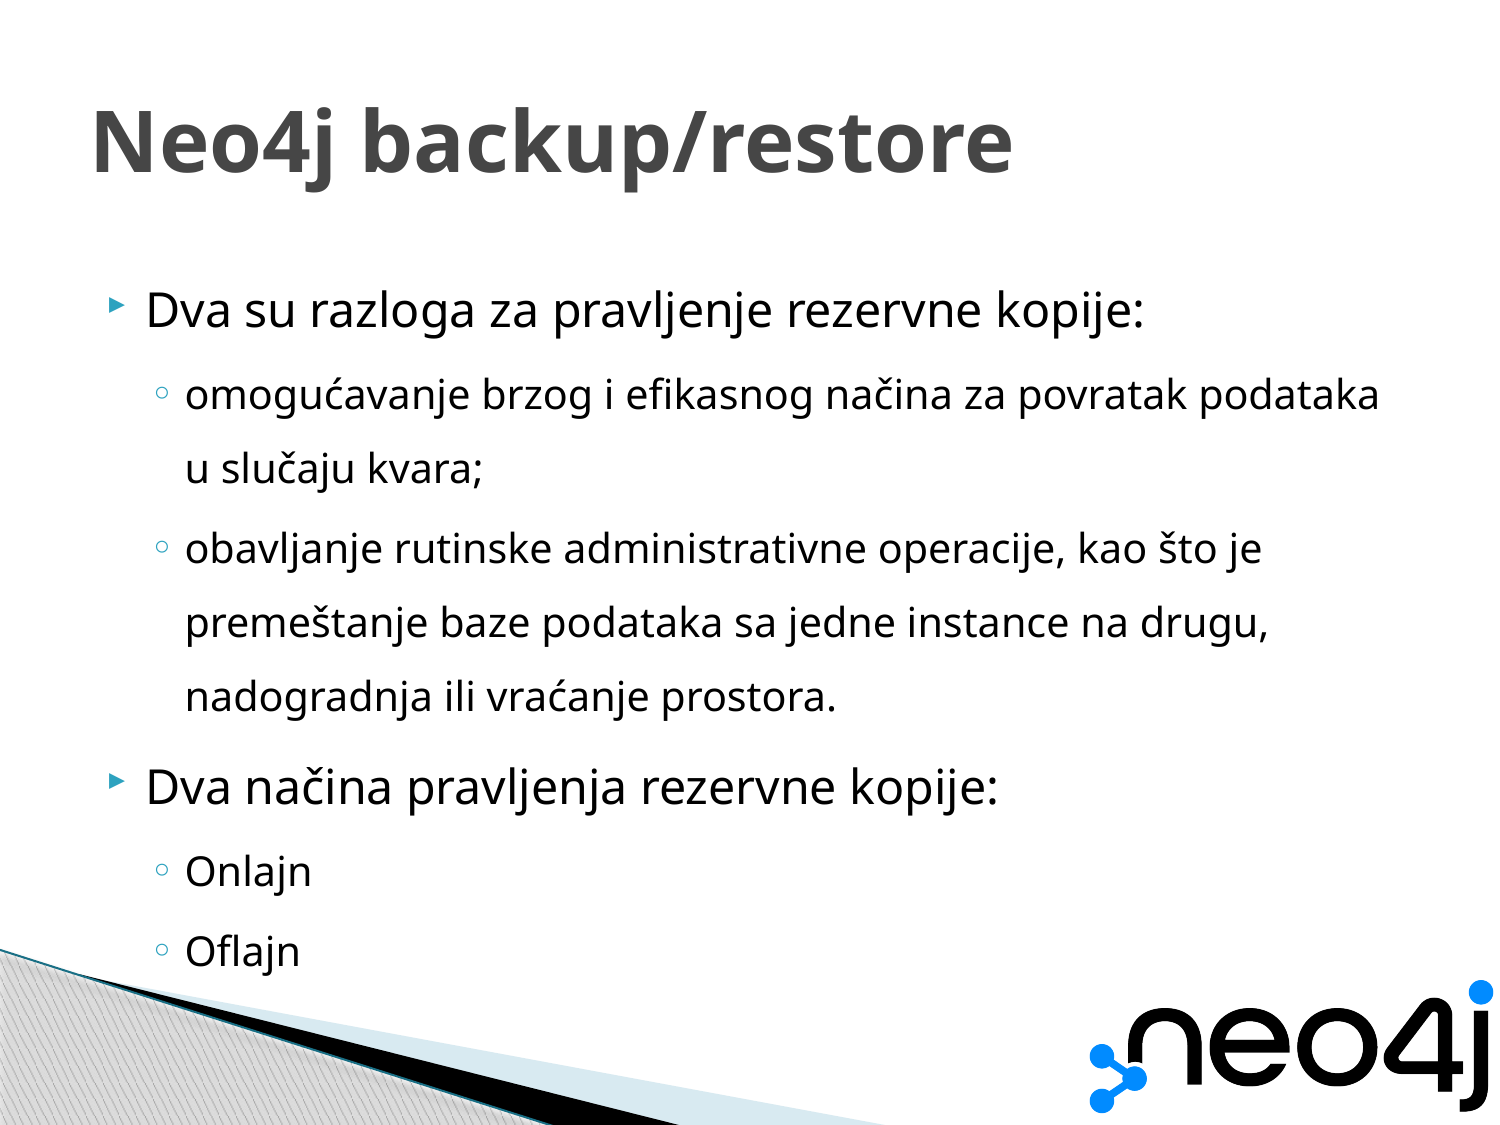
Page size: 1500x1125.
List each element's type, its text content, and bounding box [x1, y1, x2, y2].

picture [1082, 968, 1500, 1125]
title Neo4j backup/restore [75, 45, 1425, 233]
list Dva su razloga za pravljenje rezervne kopije: omogućavanje brzog i efikasnog načina za povratak podataka u slučaju kvara; obavljanje rutinske administrativne operacije, kao što je premeštanje baze podataka sa jedne instance na drugu, nadogradnja ili vraćanje prostora. Dva načina pravljenja rezervne kopije: Onlajn Oflajn [75, 243, 1425, 986]
